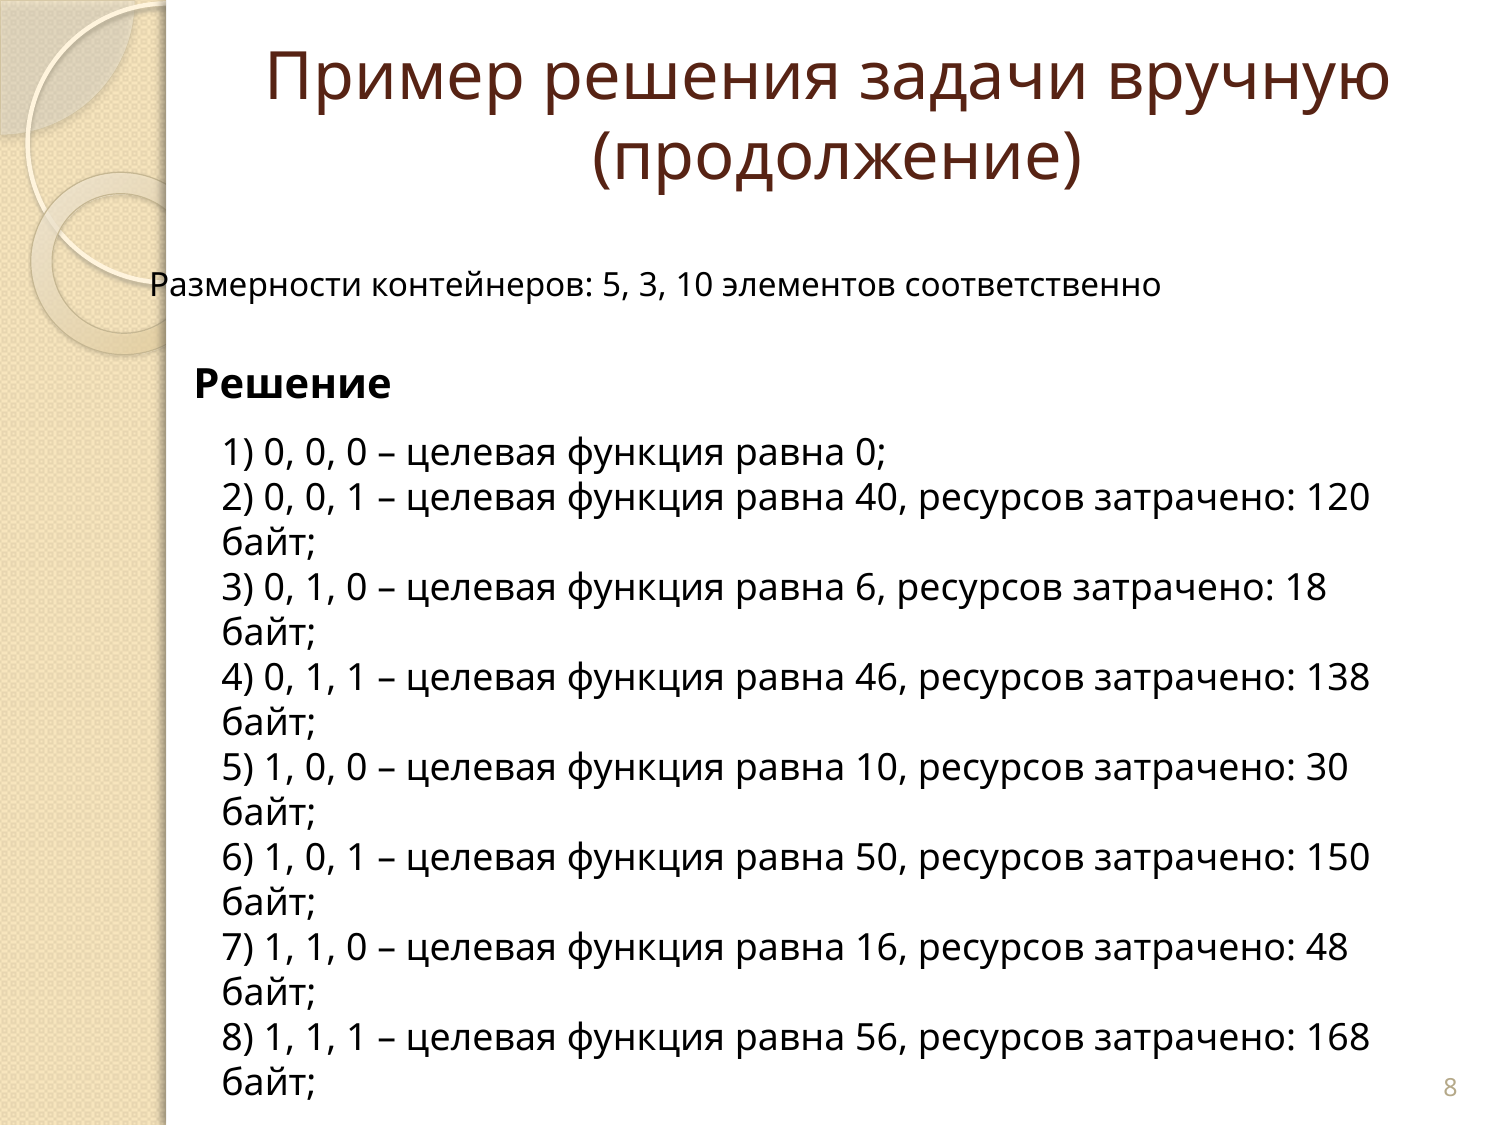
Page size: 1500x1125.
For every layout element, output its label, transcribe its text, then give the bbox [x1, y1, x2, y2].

text_box 1) 0, 0, 0 – целевая функция равна 0; 2) 0, 0, 1 – целевая функция равна 40, ресурсов затрачено: 120 байт; 3) 0, 1, 0 – целевая функция равна 6, ресурсов затрачено: 18 байт; 4) 0, 1, 1 – целевая функция равна 46, ресурсов затрачено: 138 байт; 5) 1, 0, 0 – целевая функция равна 10, ресурсов затрачено: 30 байт; 6) 1, 0, 1 – целевая функция равна 50, ресурсов затрачено: 150 байт; 7) 1, 1, 0 – целевая функция равна 16, ресурсов затрачено: 48 байт; 8) 1, 1, 1 – целевая функция равна 56, ресурсов затрачено: 168 байт; Таким образом, наилучшей стратегией считается 1, 0, 1. Это означает, что если мы изменим тип у контейнеров numbers1 и numbers4 с list на vector, то увеличим скорость и не выйдем за ограничение. [206, 420, 1447, 1125]
title Пример решения задачи вручную (продолжение) [199, 19, 1476, 207]
slide_number 8 [1413, 1034, 1488, 1113]
text_box Решение [178, 349, 407, 415]
text_box Размерности контейнеров: 5, 3, 10 элементов соответственно [134, 255, 1178, 310]
